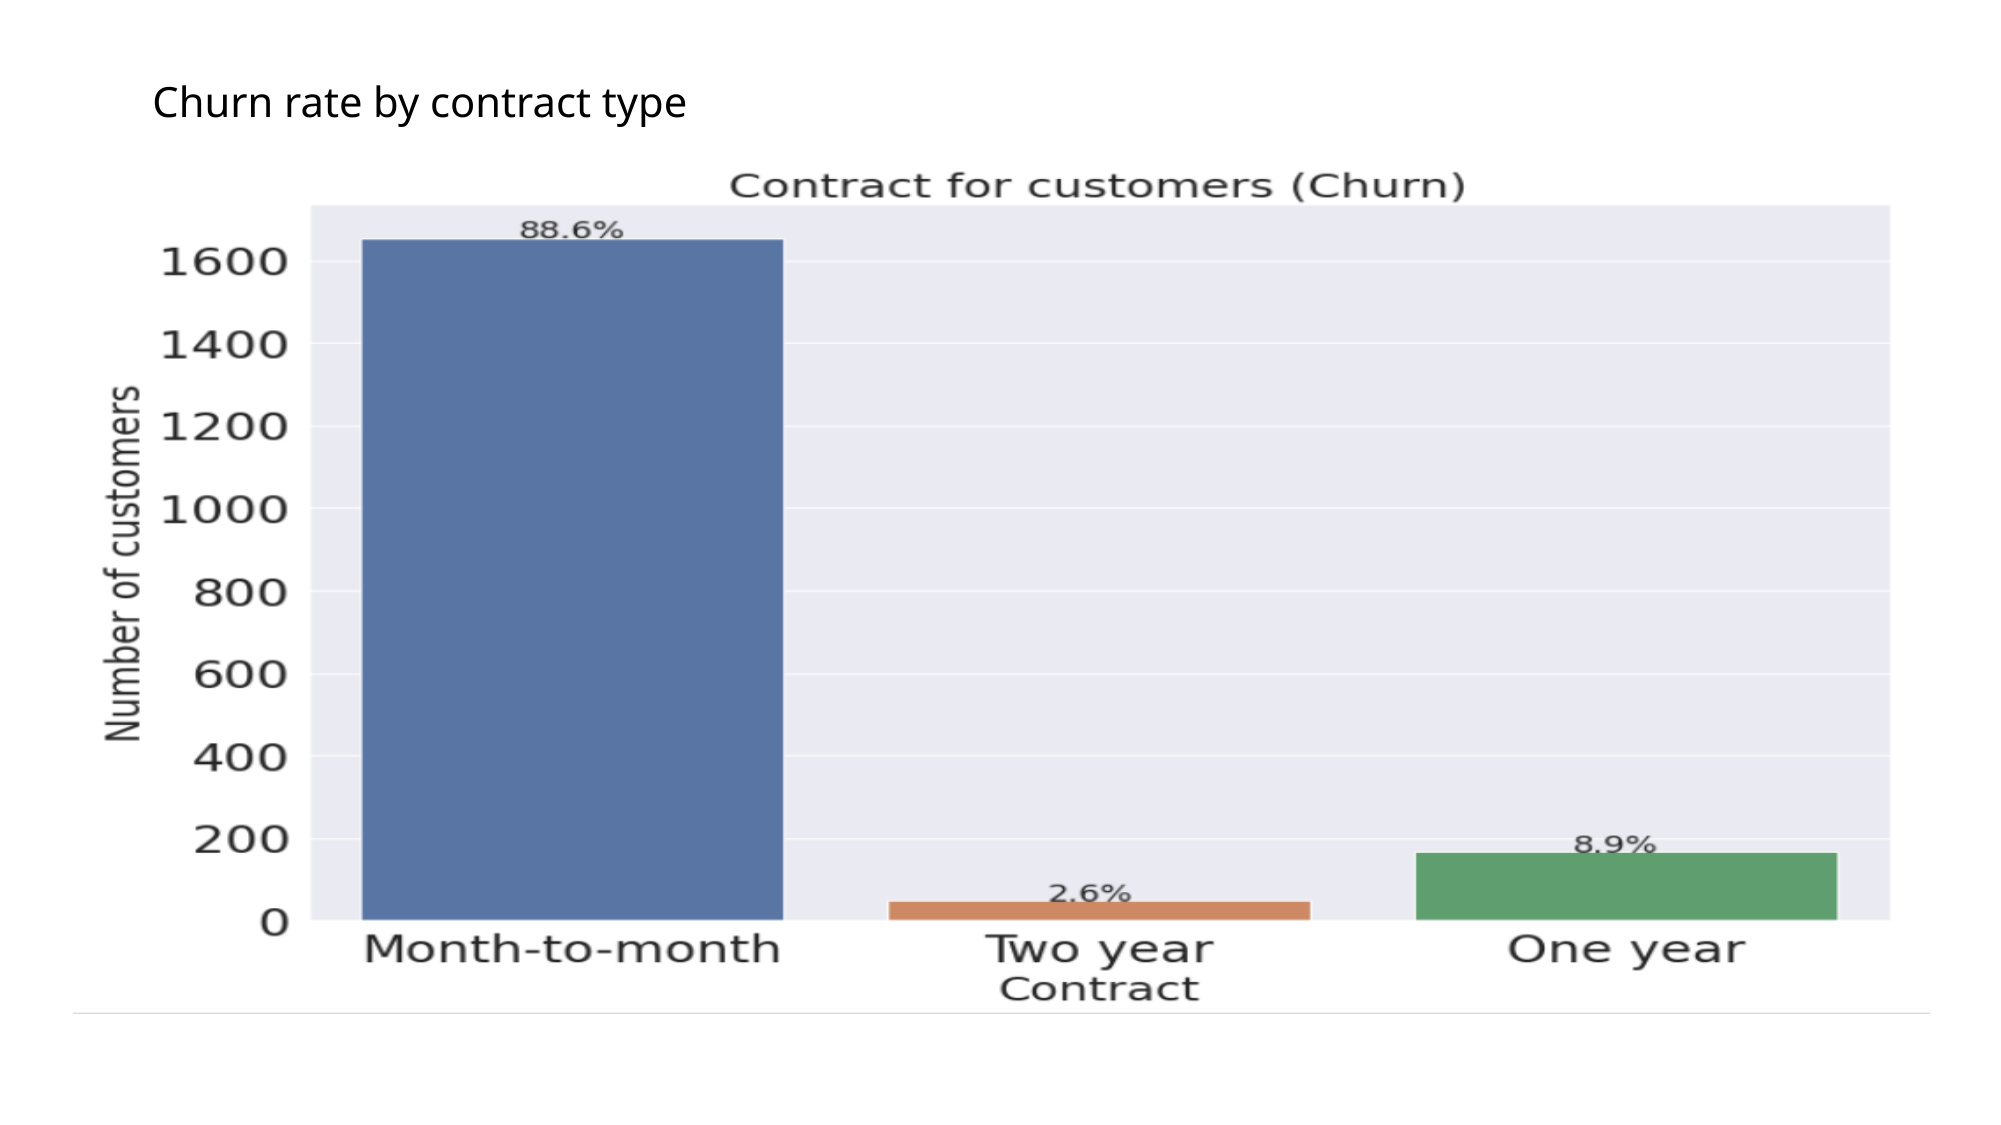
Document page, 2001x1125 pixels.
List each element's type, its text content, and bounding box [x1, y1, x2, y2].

title Churn rate by contract type [137, 59, 1863, 148]
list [73, 157, 1930, 1014]
